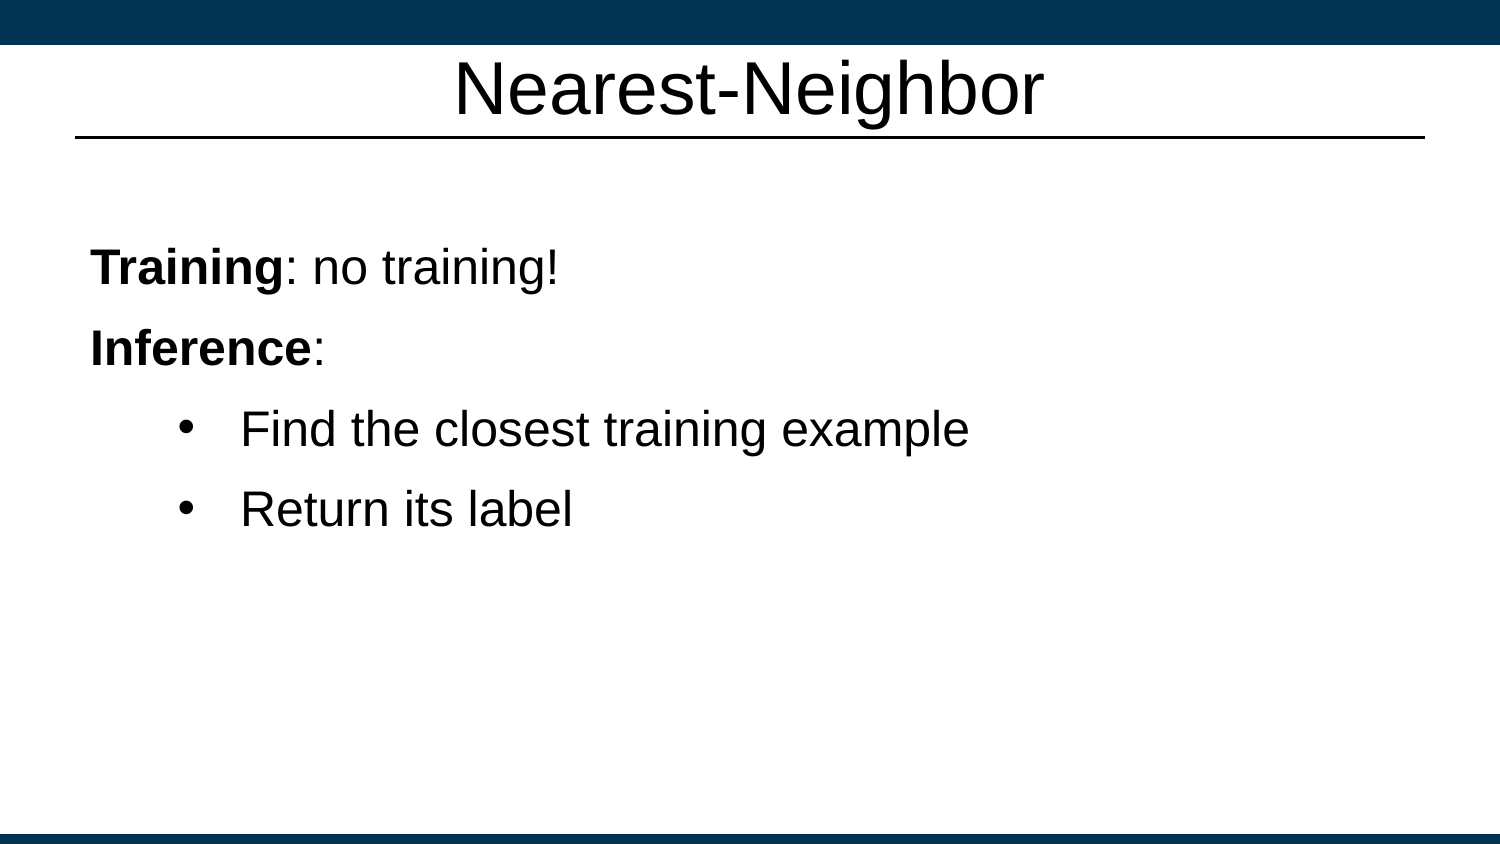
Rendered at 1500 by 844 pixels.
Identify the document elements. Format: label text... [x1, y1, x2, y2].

title Nearest-Neighbor [75, 37, 1425, 132]
list Training: no training! Inference: Find the closest training example Return its label [75, 196, 1032, 754]
